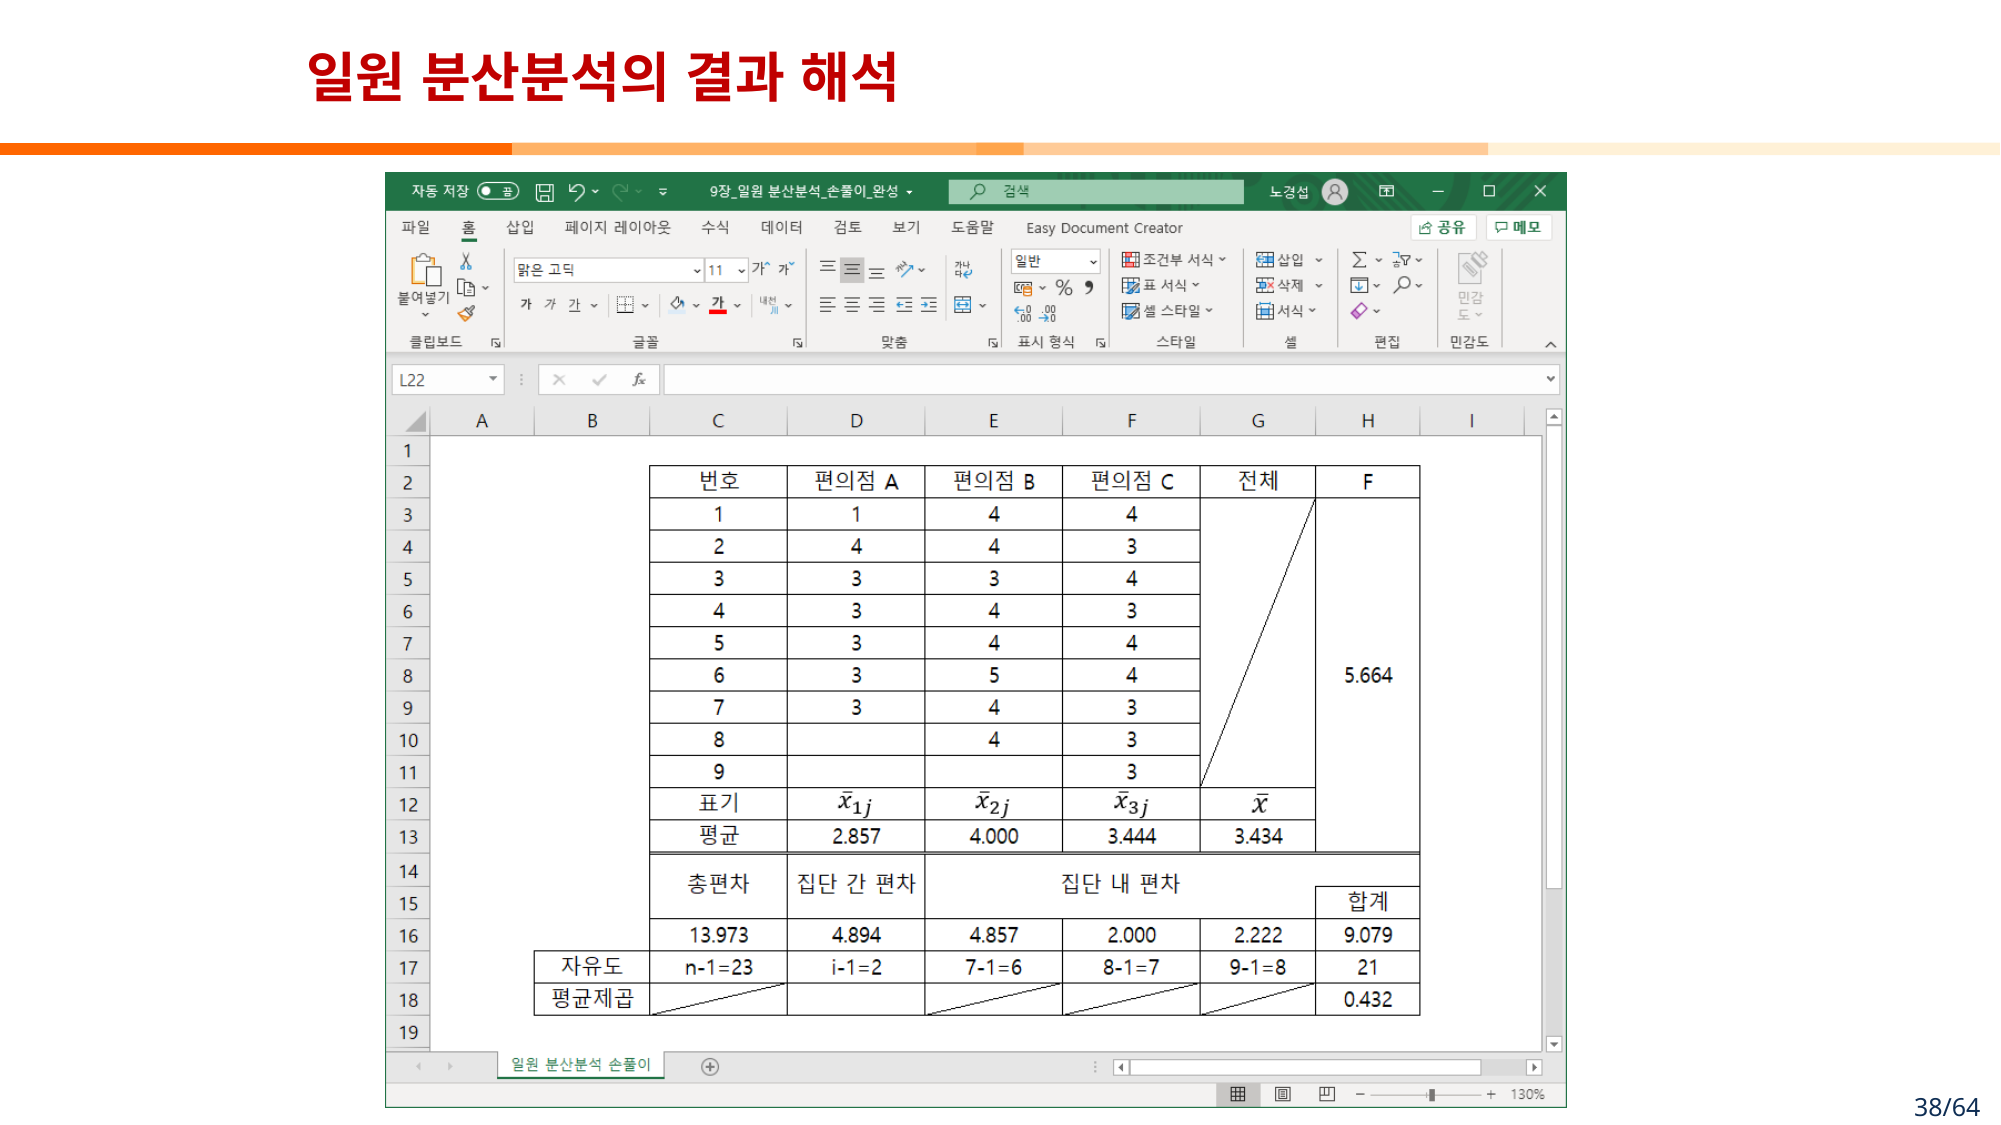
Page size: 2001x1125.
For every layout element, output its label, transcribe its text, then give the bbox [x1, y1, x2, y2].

title 일원 분산분석의 결과 해석 [291, 31, 1532, 122]
picture [385, 172, 1568, 1109]
